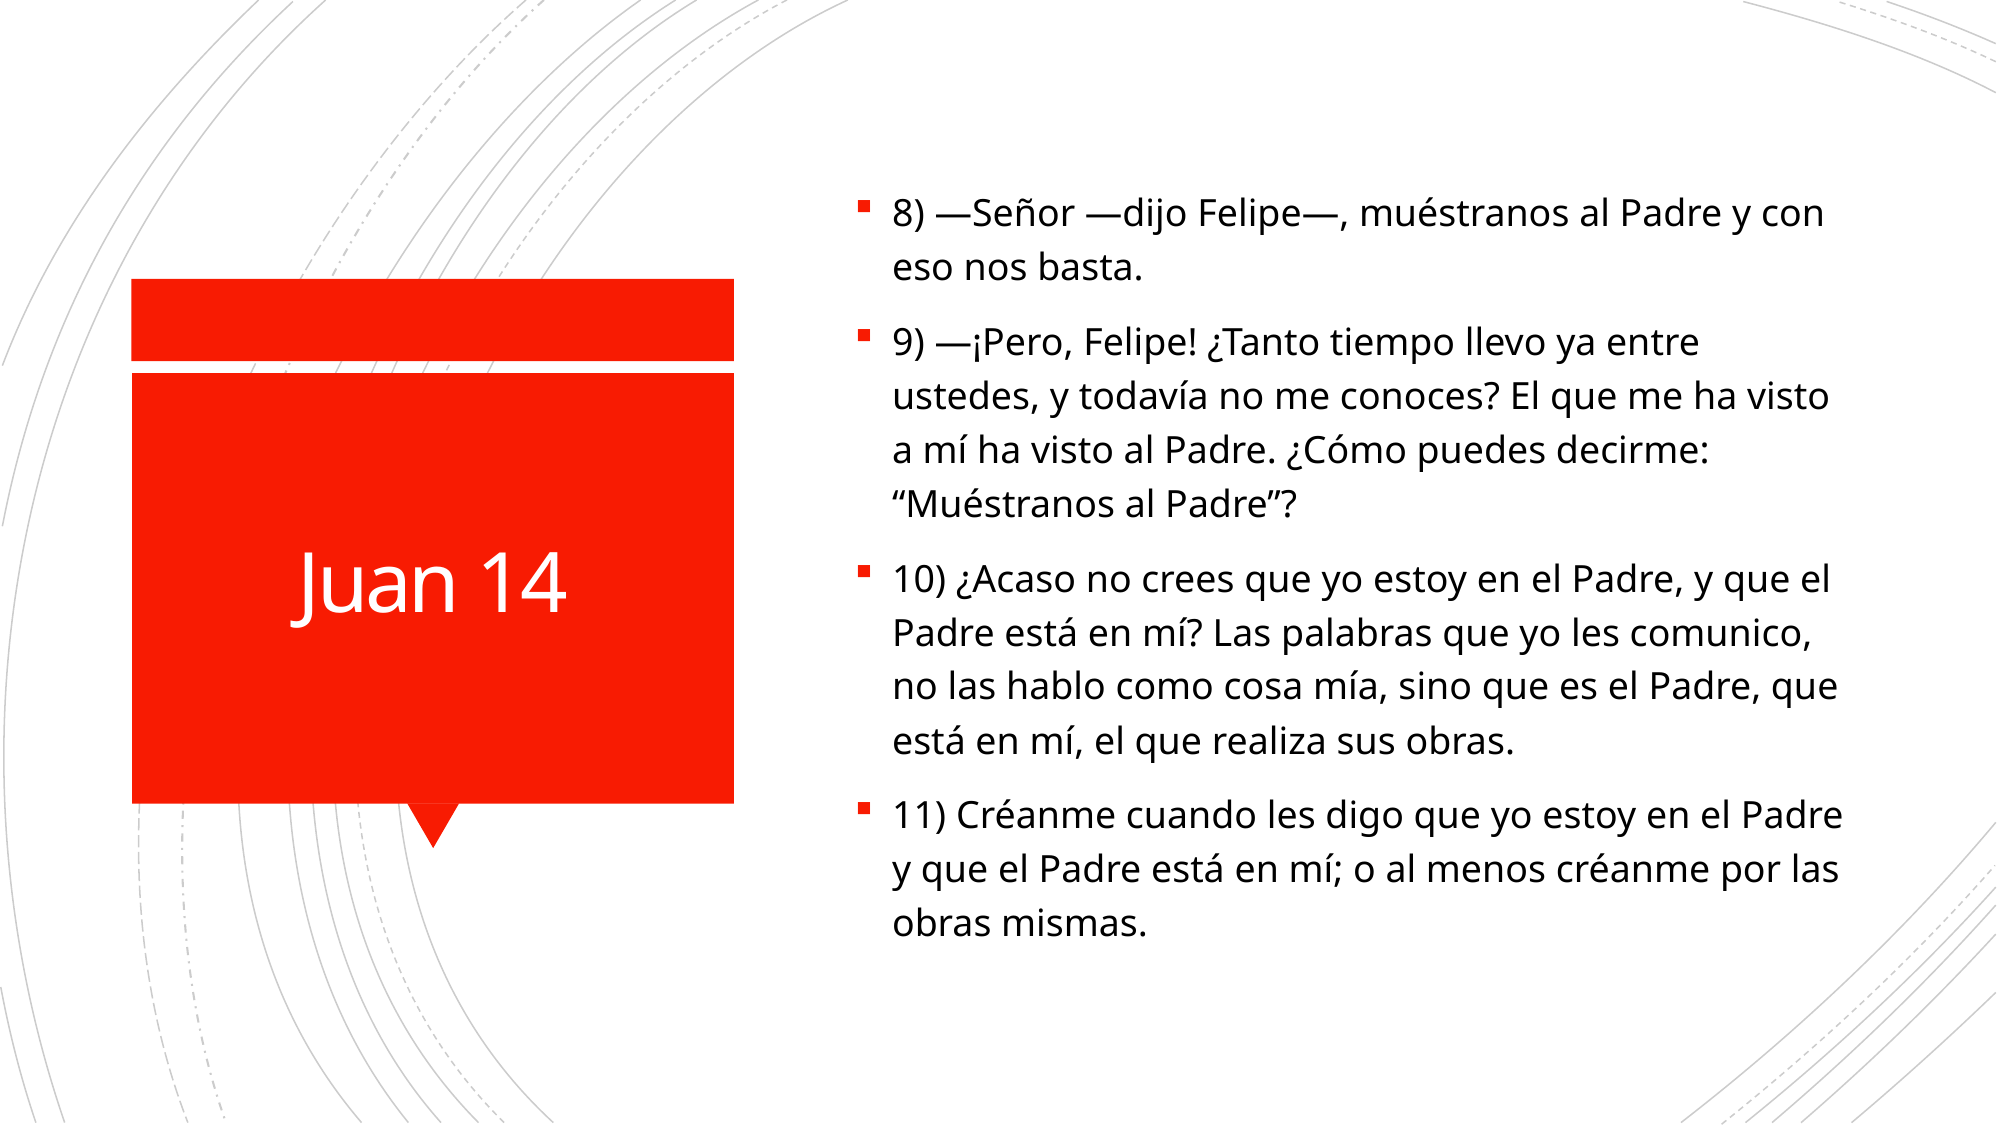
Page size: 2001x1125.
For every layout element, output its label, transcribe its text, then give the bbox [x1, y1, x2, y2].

list 8) —Señor —dijo Felipe—, muéstranos al Padre y con eso nos basta. 9) —¡Pero, Felipe! ¿Tanto tiempo llevo ya entre ustedes, y todavía no me conoces? El que me ha visto a mí ha visto al Padre. ¿Cómo puedes decirme: “Muéstranos al Padre”? 10) ¿Acaso no crees que yo estoy en el Padre, y que el Padre está en mí? Las palabras que yo les comunico, no las hablo como cosa mía, sino que es el Padre, que está en mí, el que realiza sus obras. 11) Créanme cuando les digo que yo estoy en el Padre y que el Padre está en mí; o al menos créanme por las obras mismas. [839, 131, 1871, 993]
title Juan 14 [145, 385, 720, 789]
